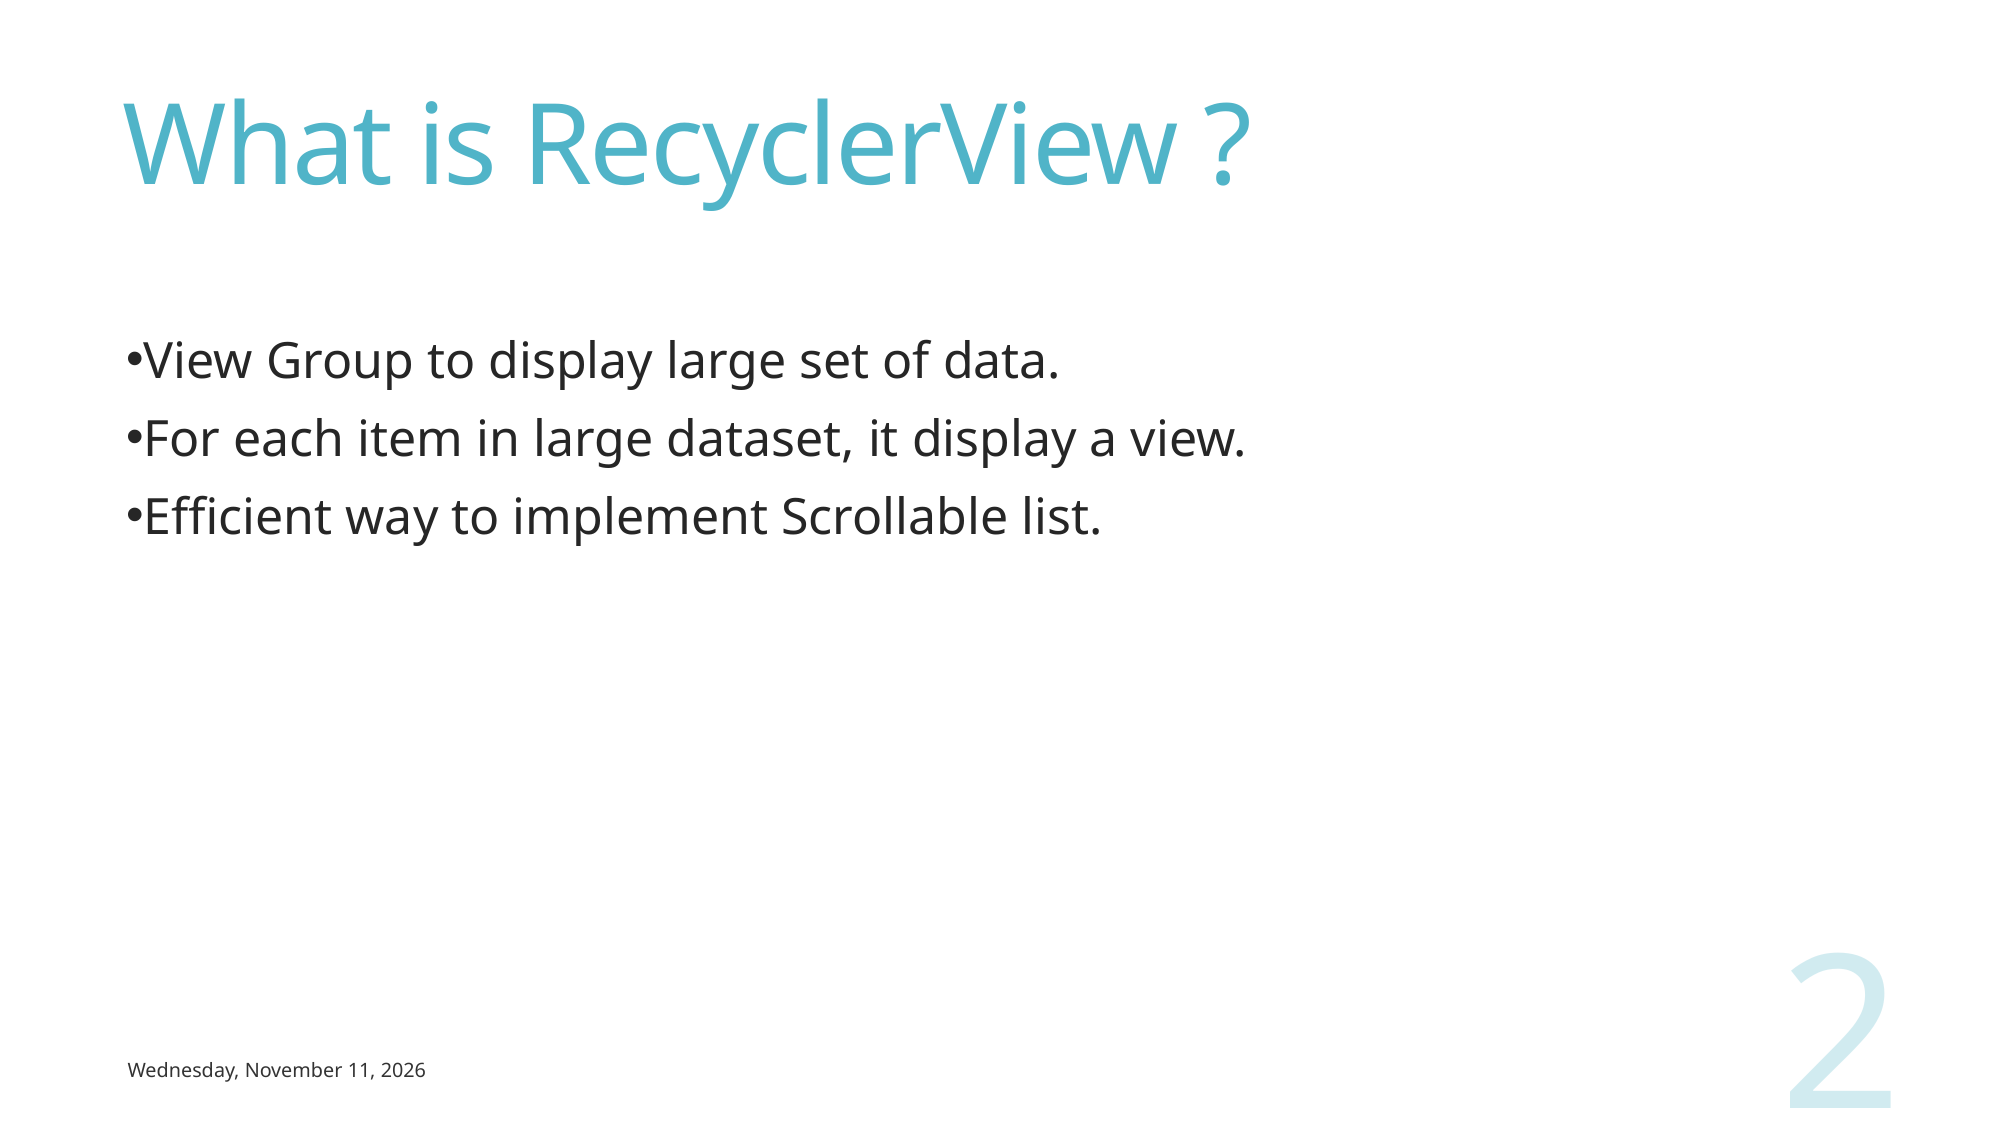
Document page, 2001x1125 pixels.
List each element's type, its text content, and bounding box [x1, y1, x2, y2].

list View Group to display large set of data. For each item in large dataset, it display a view. Efficient way to implement Scrollable list. [111, 329, 1876, 948]
slide_number 2 [1437, 963, 1918, 1125]
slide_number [112, 1051, 788, 1090]
title What is RecyclerView ? [107, 81, 1875, 354]
